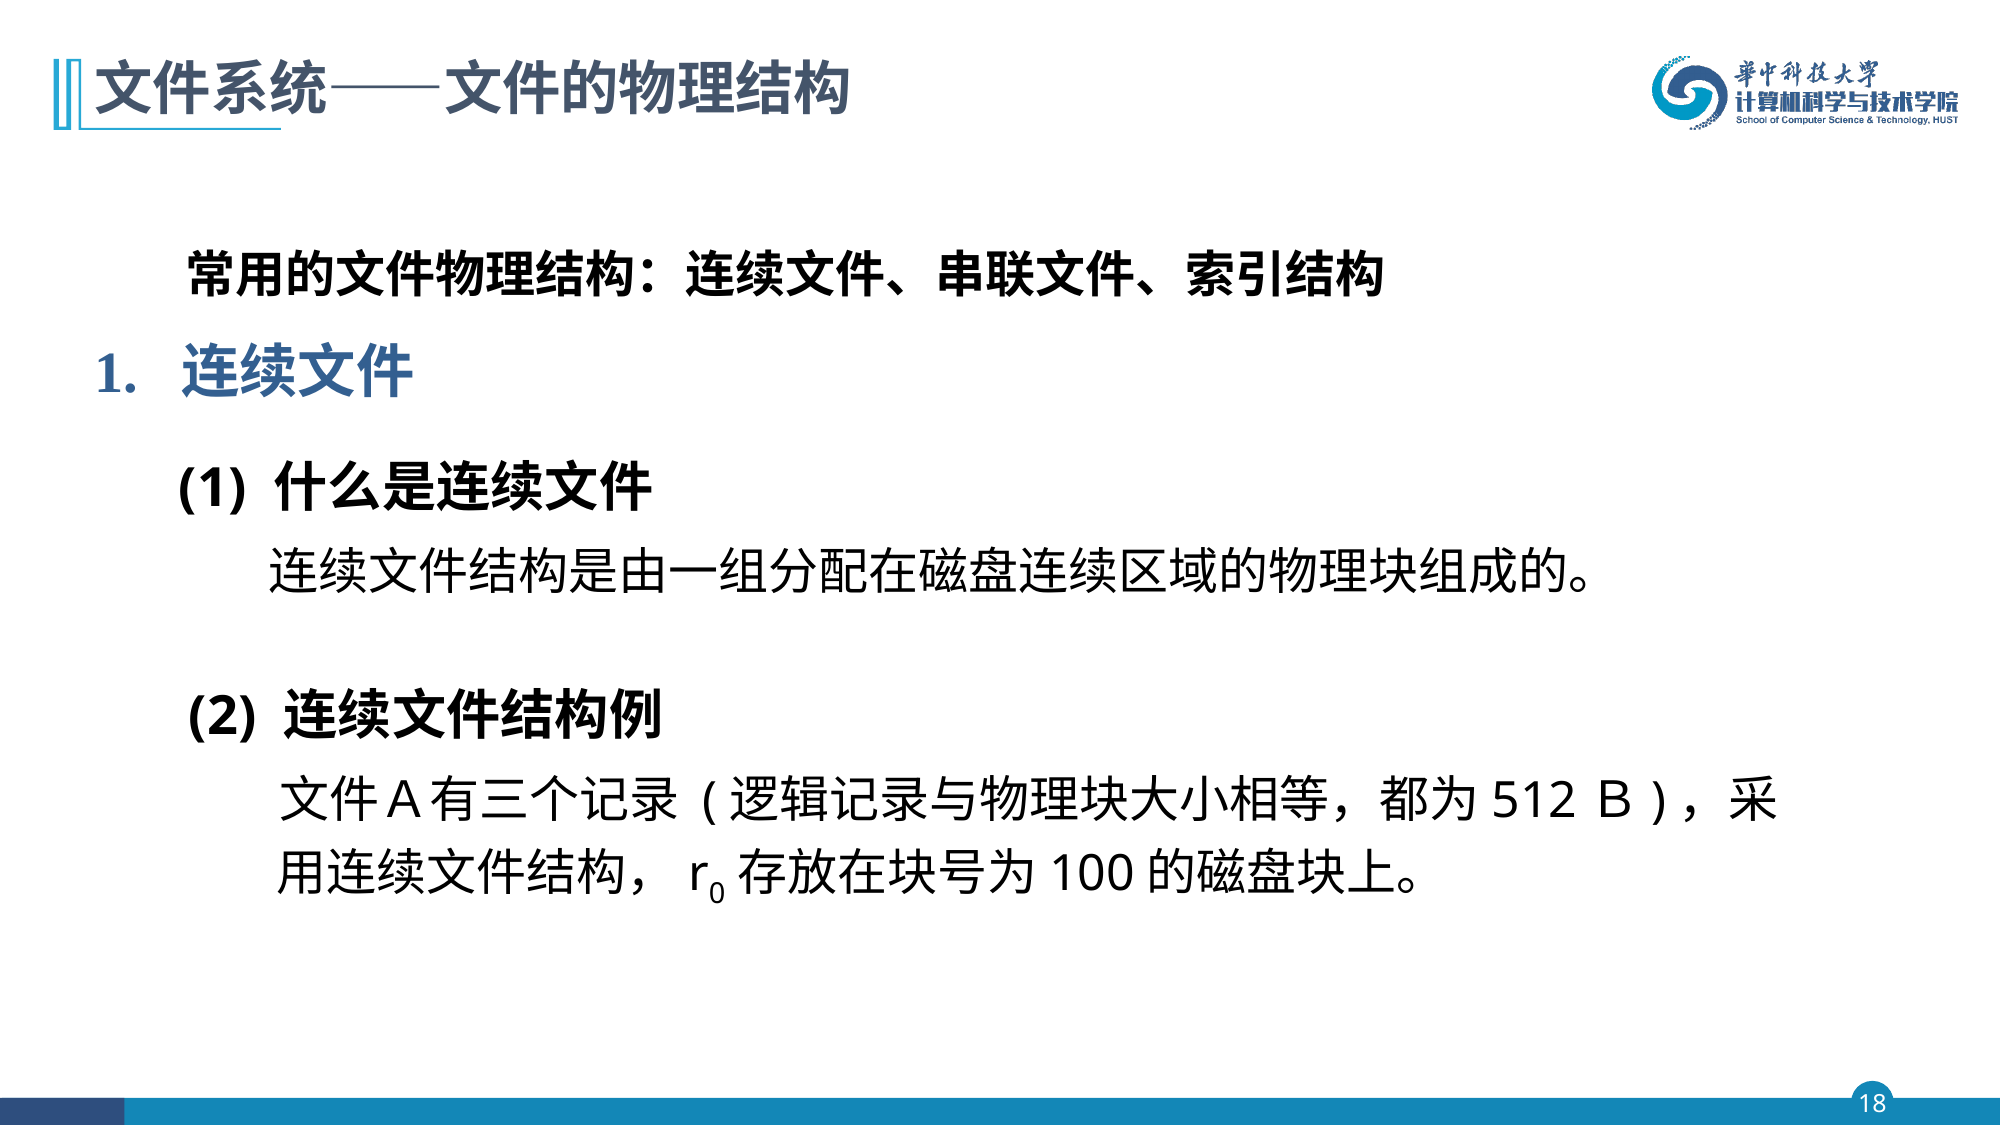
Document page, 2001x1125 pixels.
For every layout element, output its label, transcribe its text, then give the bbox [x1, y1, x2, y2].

title 文件系统——文件的物理结构 [80, 51, 1653, 137]
picture [1653, 56, 1958, 130]
text_box 常用的文件物理结构：连续文件、串联文件、索引结构 1. 连续文件 (1) 什么是连续文件 连续文件结构是由一组分配在磁盘连续区域的物理块组成的。 [79, 216, 1727, 607]
text_box (2) 连续文件结构例 文件Ａ有三个记录 (逻辑记录与物理块大小相等，都为512Ｂ)，采用连续文件结构，r0存放在块号为100的磁盘块上。 [173, 640, 1821, 917]
picture [1653, 56, 1678, 79]
